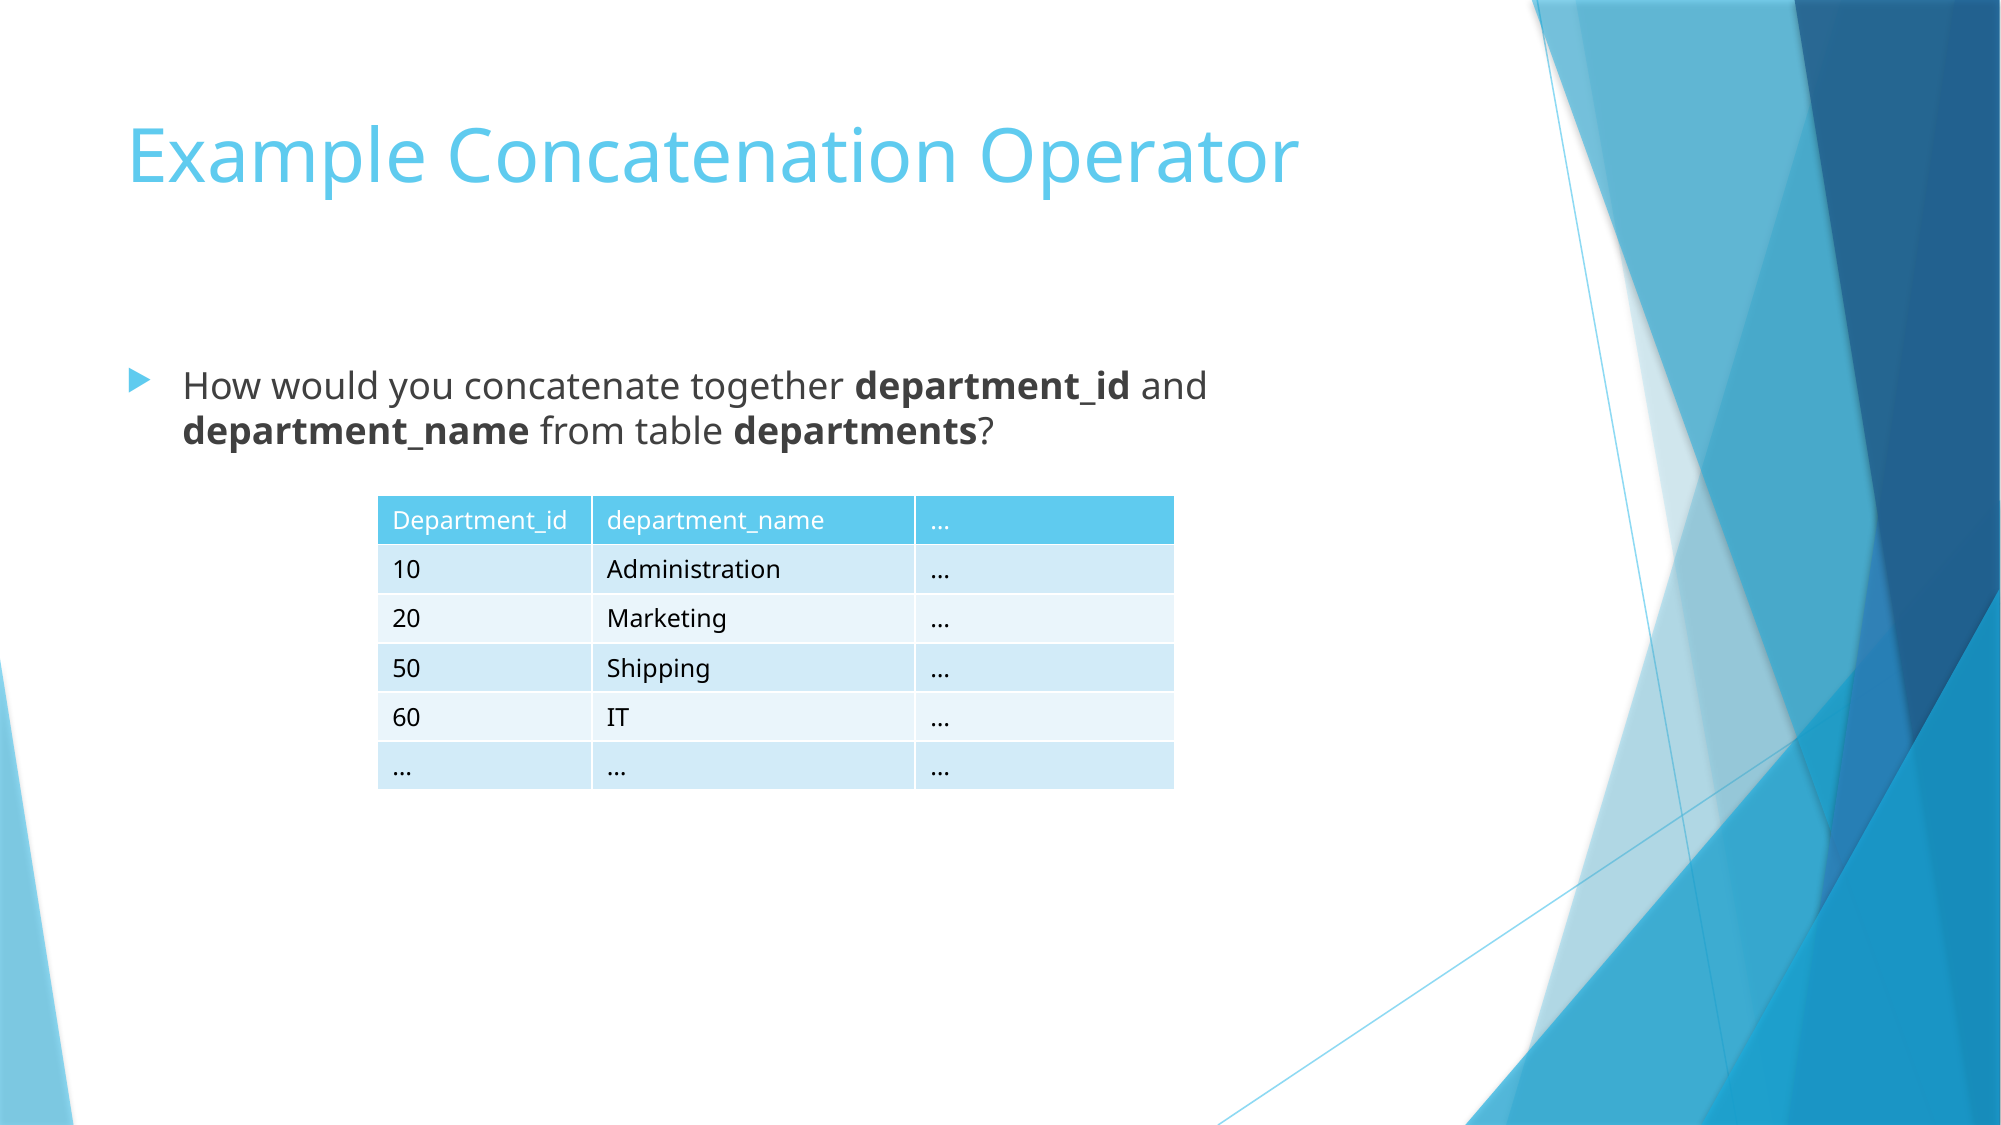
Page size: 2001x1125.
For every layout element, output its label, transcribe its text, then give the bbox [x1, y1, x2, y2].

table_cell 10 [378, 545, 591, 593]
table_header Department_id [378, 496, 591, 544]
table_cell Marketing [593, 595, 914, 642]
table_cell … [378, 742, 591, 789]
table_cell … [916, 644, 1174, 691]
table_cell … [916, 595, 1174, 642]
table_cell 50 [378, 644, 591, 691]
table_cell 60 [378, 693, 591, 740]
table_cell … [916, 693, 1174, 740]
table_header department_name [593, 496, 914, 544]
table_cell … [593, 742, 914, 789]
table_cell … [916, 545, 1174, 593]
table_cell Shipping [593, 644, 914, 691]
list How would you concatenate together department_id and department_name from table departments? [111, 354, 1522, 495]
table_cell … [916, 742, 1174, 789]
table_cell 20 [378, 595, 591, 642]
table_cell Administration [593, 545, 914, 593]
title Example Concatenation Operator [111, 99, 1522, 317]
table_cell IT [593, 693, 914, 740]
table_header … [916, 496, 1174, 544]
